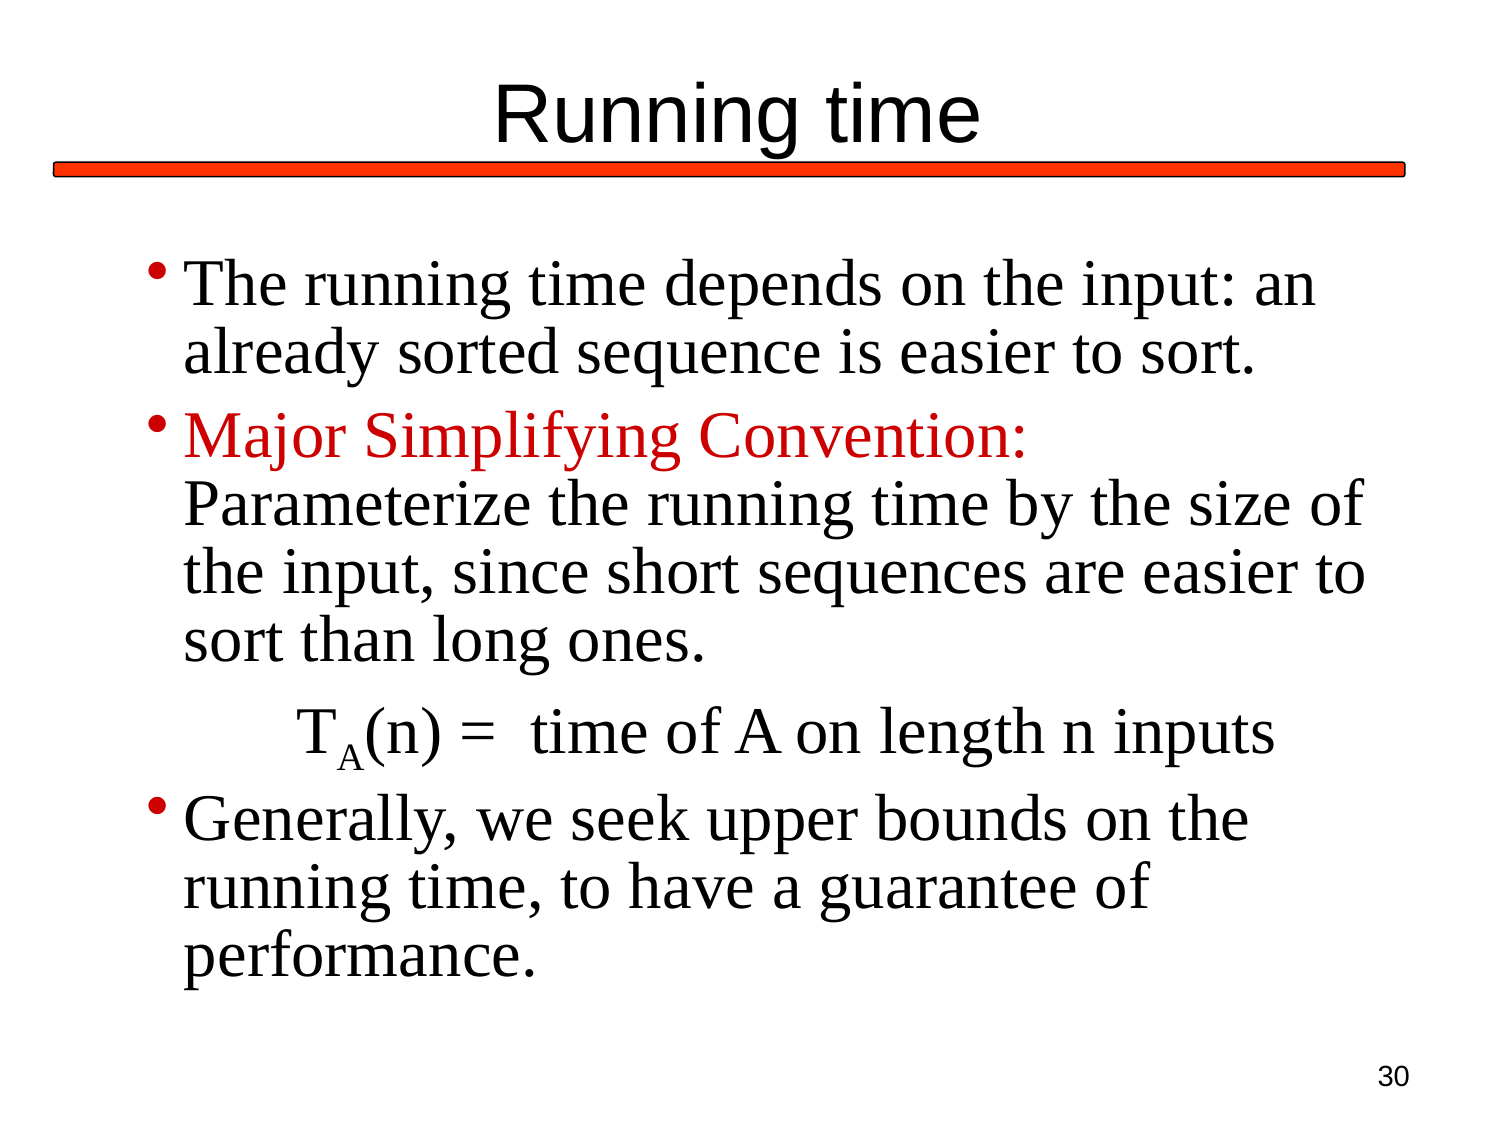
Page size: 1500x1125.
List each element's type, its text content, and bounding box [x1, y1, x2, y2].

title Running time [187, 15, 1288, 204]
slide_number 30 [1074, 1049, 1425, 1103]
text_box The running time depends on the input: an already sorted sequence is easier to sort. Major Simplifying Convention: Parameterize the running time by the size of the input, since short sequences are easier to sort than long ones. TA(n) = time of A on length n inputs Generally, we seek upper bounds on the running time, to have a guarantee of performance. [131, 243, 1394, 997]
